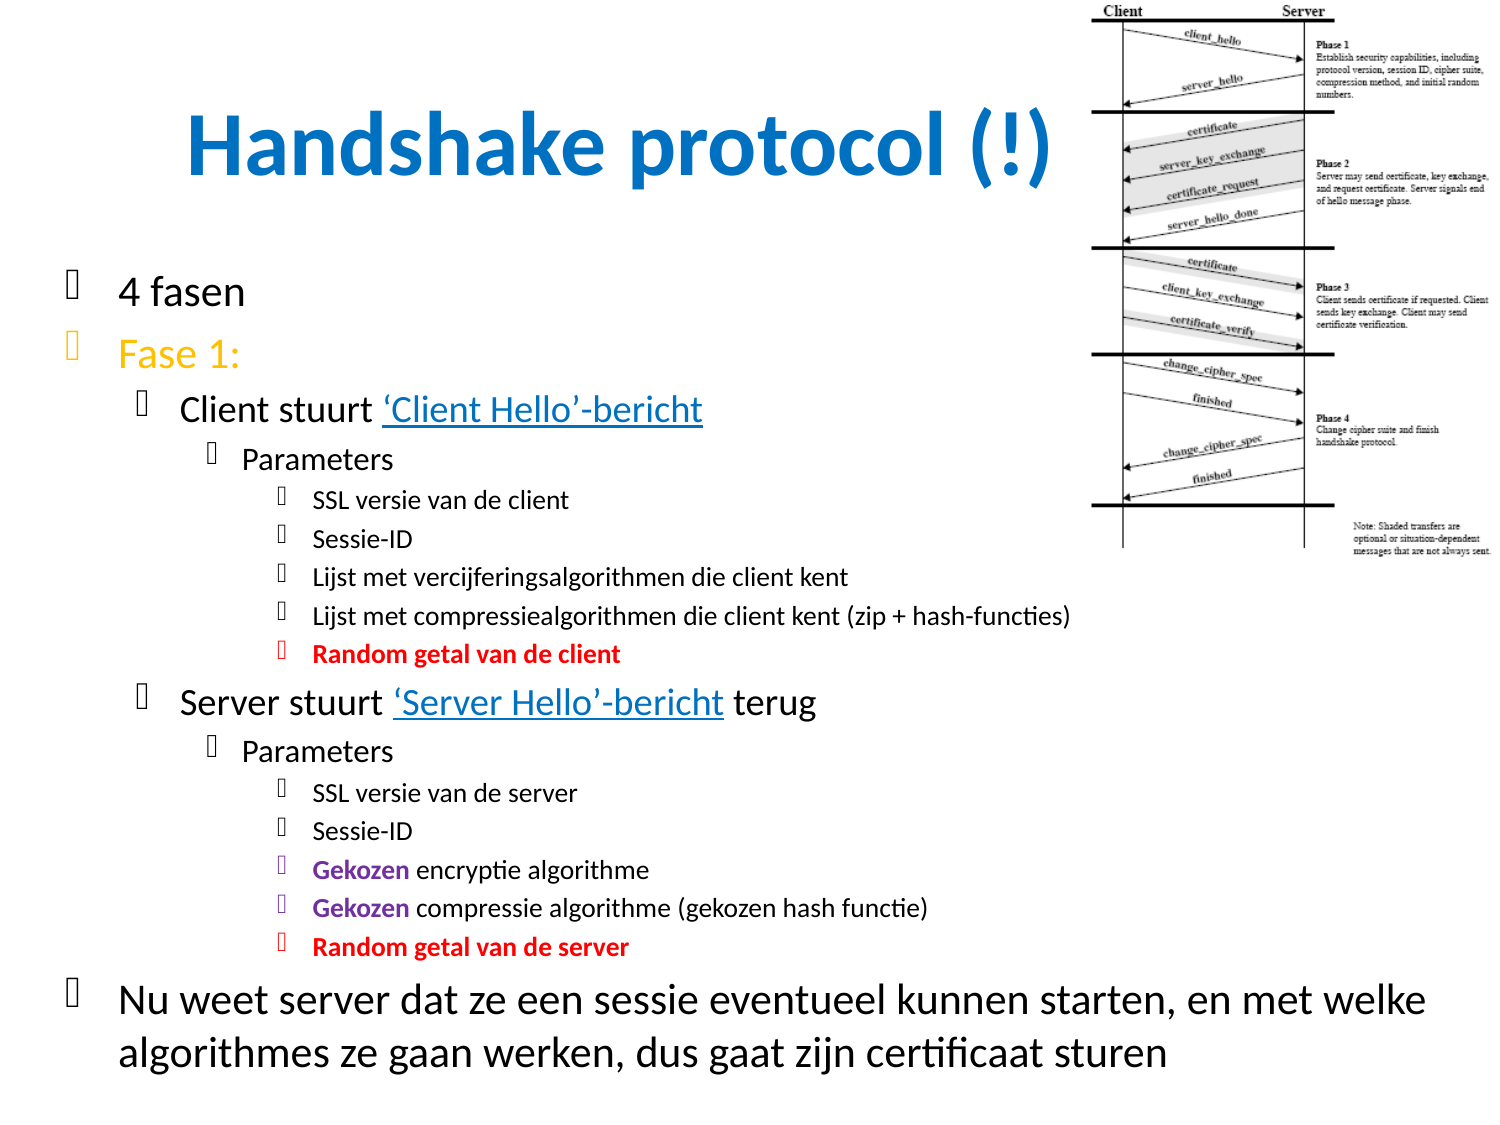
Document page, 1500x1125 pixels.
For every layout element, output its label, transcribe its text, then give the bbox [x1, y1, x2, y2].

list 4 fasen Fase 1: Client stuurt ‘Client Hello’-bericht Parameters SSL versie van de client Sessie-ID Lijst met vercijferingsalgorithmen die client kent Lijst met compressiealgorithmen die client kent (zip + hash-functies) Random getal van de client Server stuurt ‘Server Hello’-bericht terug Parameters SSL versie van de server Sessie-ID Gekozen encryptie algorithme Gekozen compressie algorithme (gekozen hash functie) Random getal van de server Nu weet server dat ze een sessie eventueel kunnen starten, en met welke algorithmes ze gaan werken, dus gaat zijn certificaat sturen [50, 254, 1475, 1088]
title Handshake protocol (!) [75, 45, 1077, 233]
picture [1082, 0, 1500, 563]
